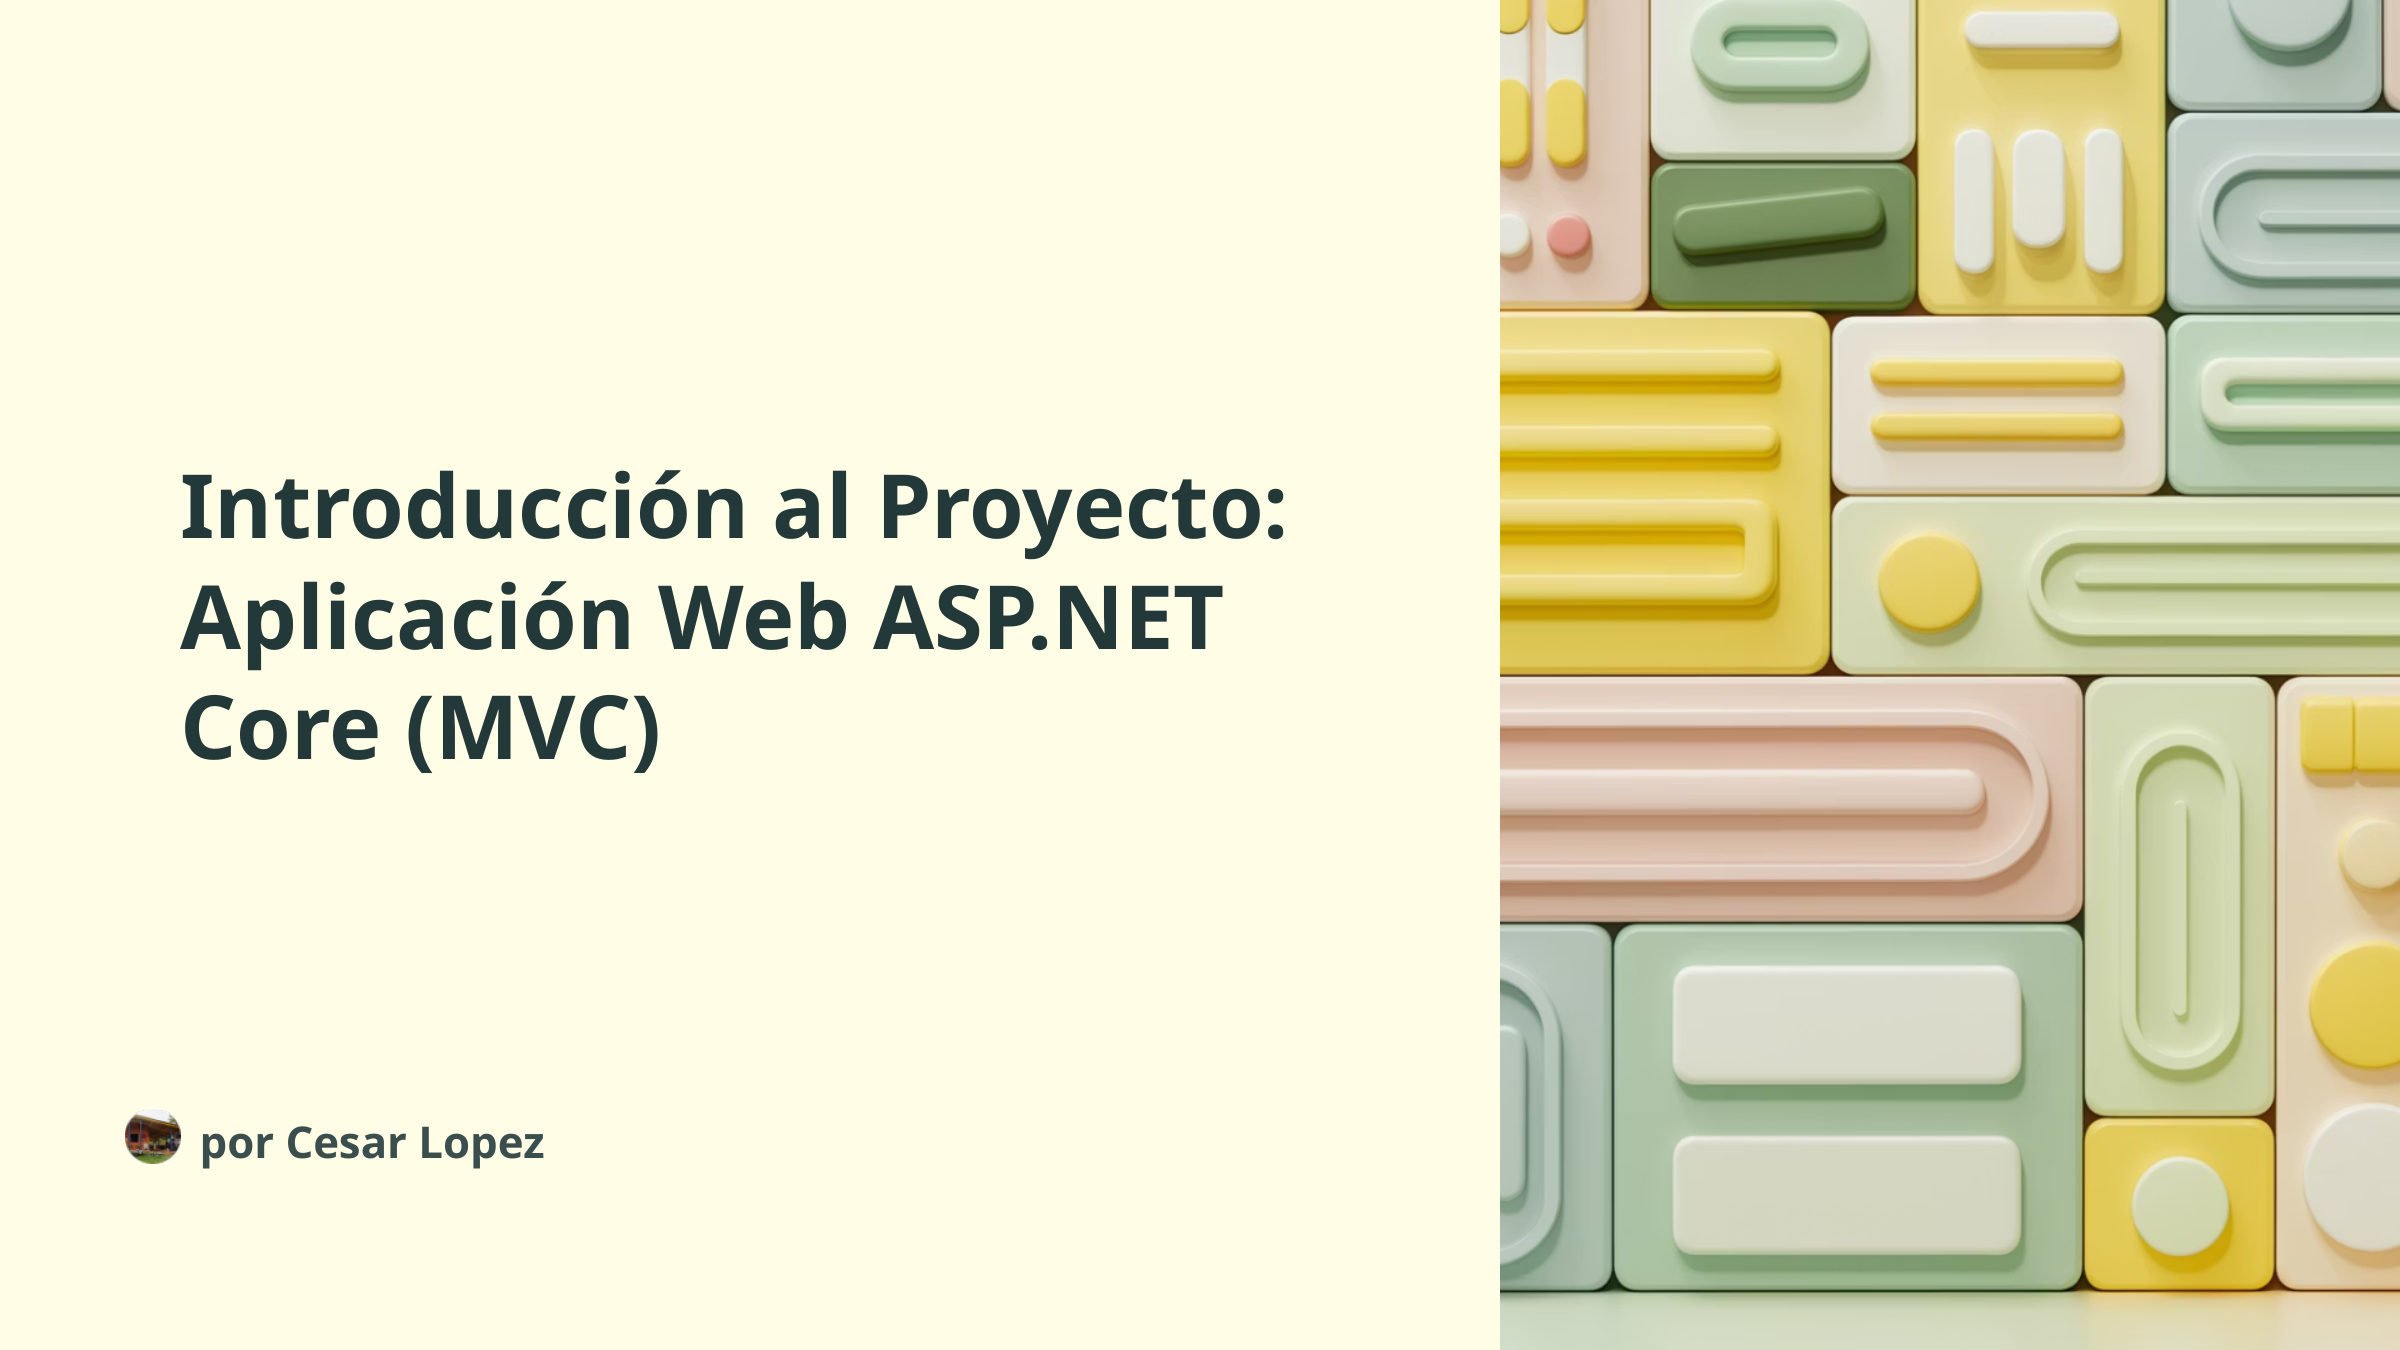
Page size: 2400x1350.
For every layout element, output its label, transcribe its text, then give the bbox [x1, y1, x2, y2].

text_box Introducción al Proyecto: Aplicación Web ASP.NET Core (MVC) [180, 445, 1431, 780]
text_box por Cesar Lopez [199, 1105, 534, 1168]
picture [125, 1109, 181, 1165]
picture [1499, 0, 2400, 1350]
